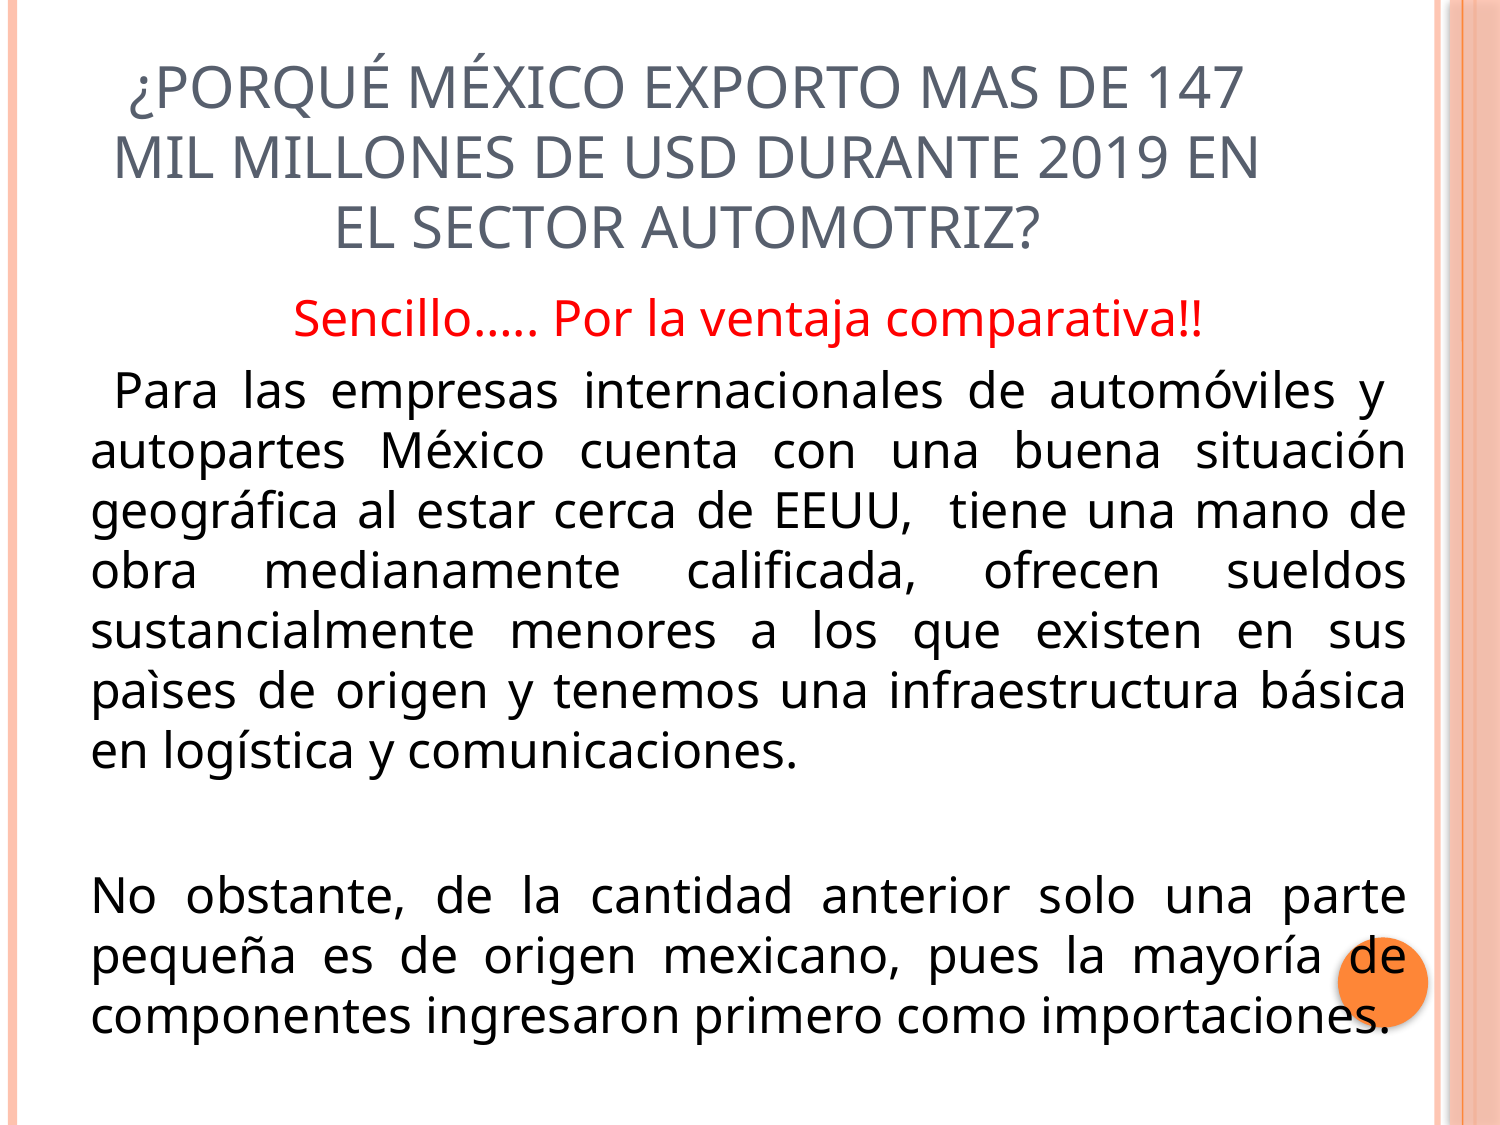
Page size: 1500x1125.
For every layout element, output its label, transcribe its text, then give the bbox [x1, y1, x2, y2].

list Sencillo….. Por la ventaja comparativa!! Para las empresas internacionales de automóviles y autopartes México cuenta con una buena situación geográfica al estar cerca de EEUU, tiene una mano de obra medianamente calificada, ofrecen sueldos sustancialmente menores a los que existen en sus paìses de origen y tenemos una infraestructura básica en logística y comunicaciones. No obstante, de la cantidad anterior solo una parte pequeña es de origen mexicano, pues la mayoría de componentes ingresaron primero como importaciones. [74, 278, 1424, 1063]
title ¿porqué México exporto mas de 147 mil millones de usd durante 2019 en el sector automotriz? [75, 45, 1300, 268]
